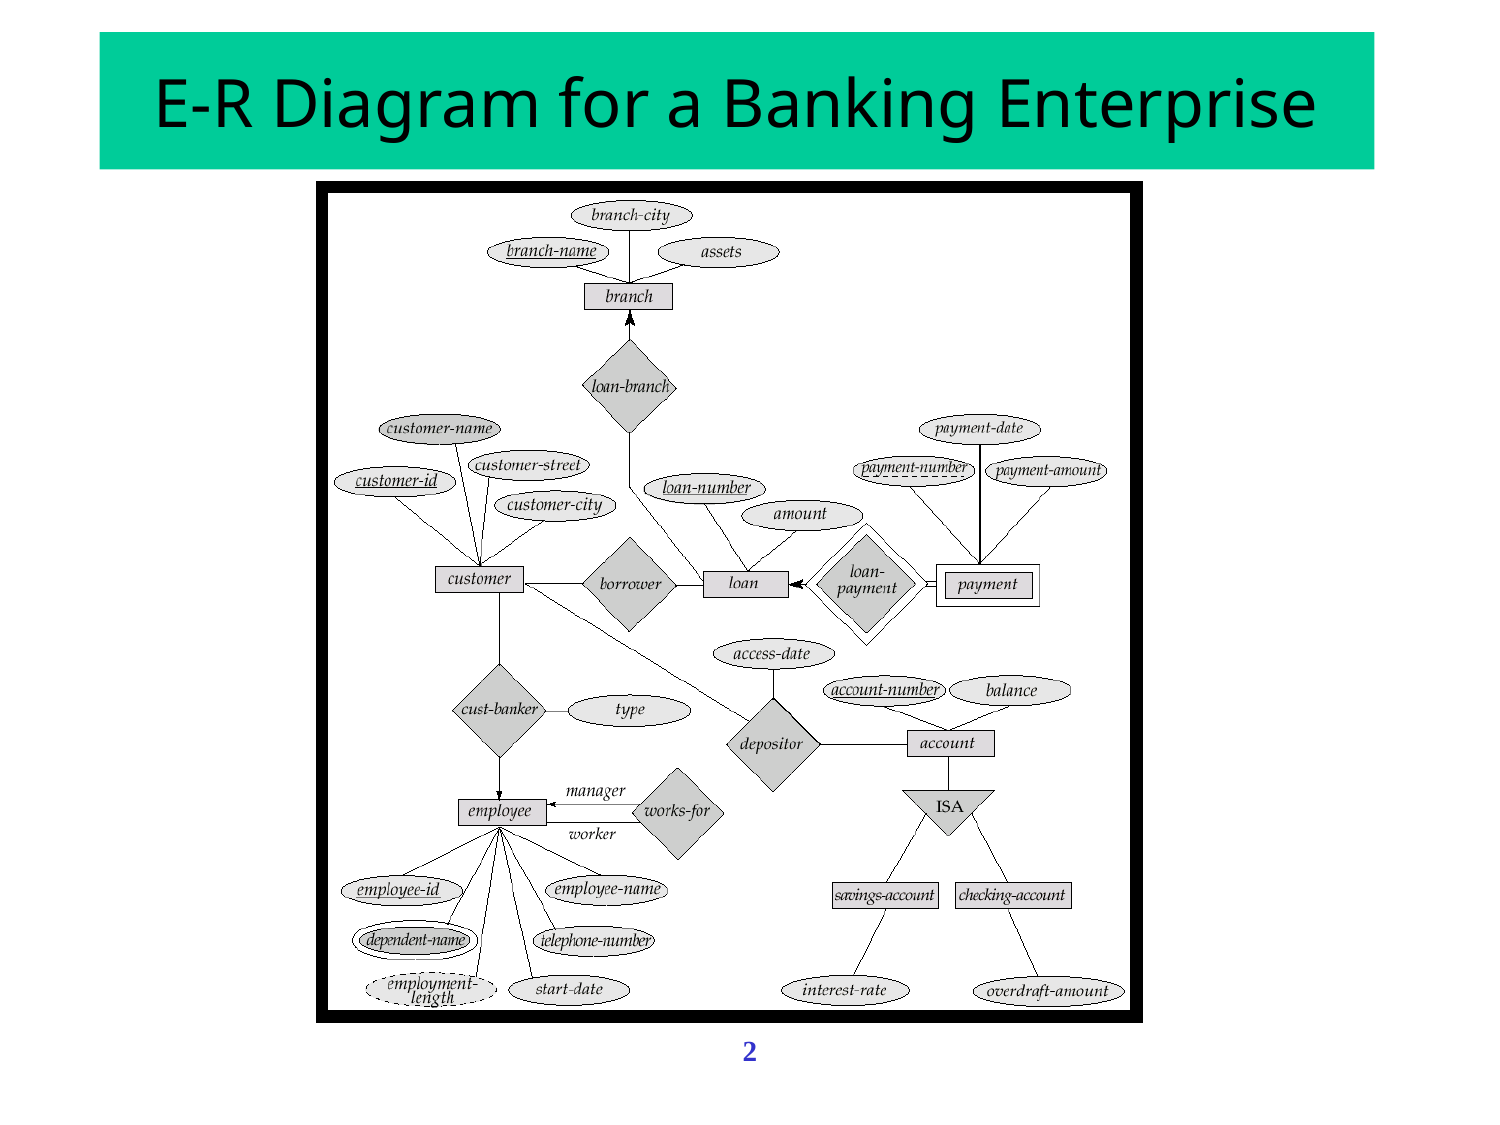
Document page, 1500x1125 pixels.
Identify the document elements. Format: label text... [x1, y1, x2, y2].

footer 2 [75, 1025, 1425, 1100]
picture [327, 192, 1131, 1011]
title E-R Diagram for a Banking Enterprise [99, 32, 1375, 170]
